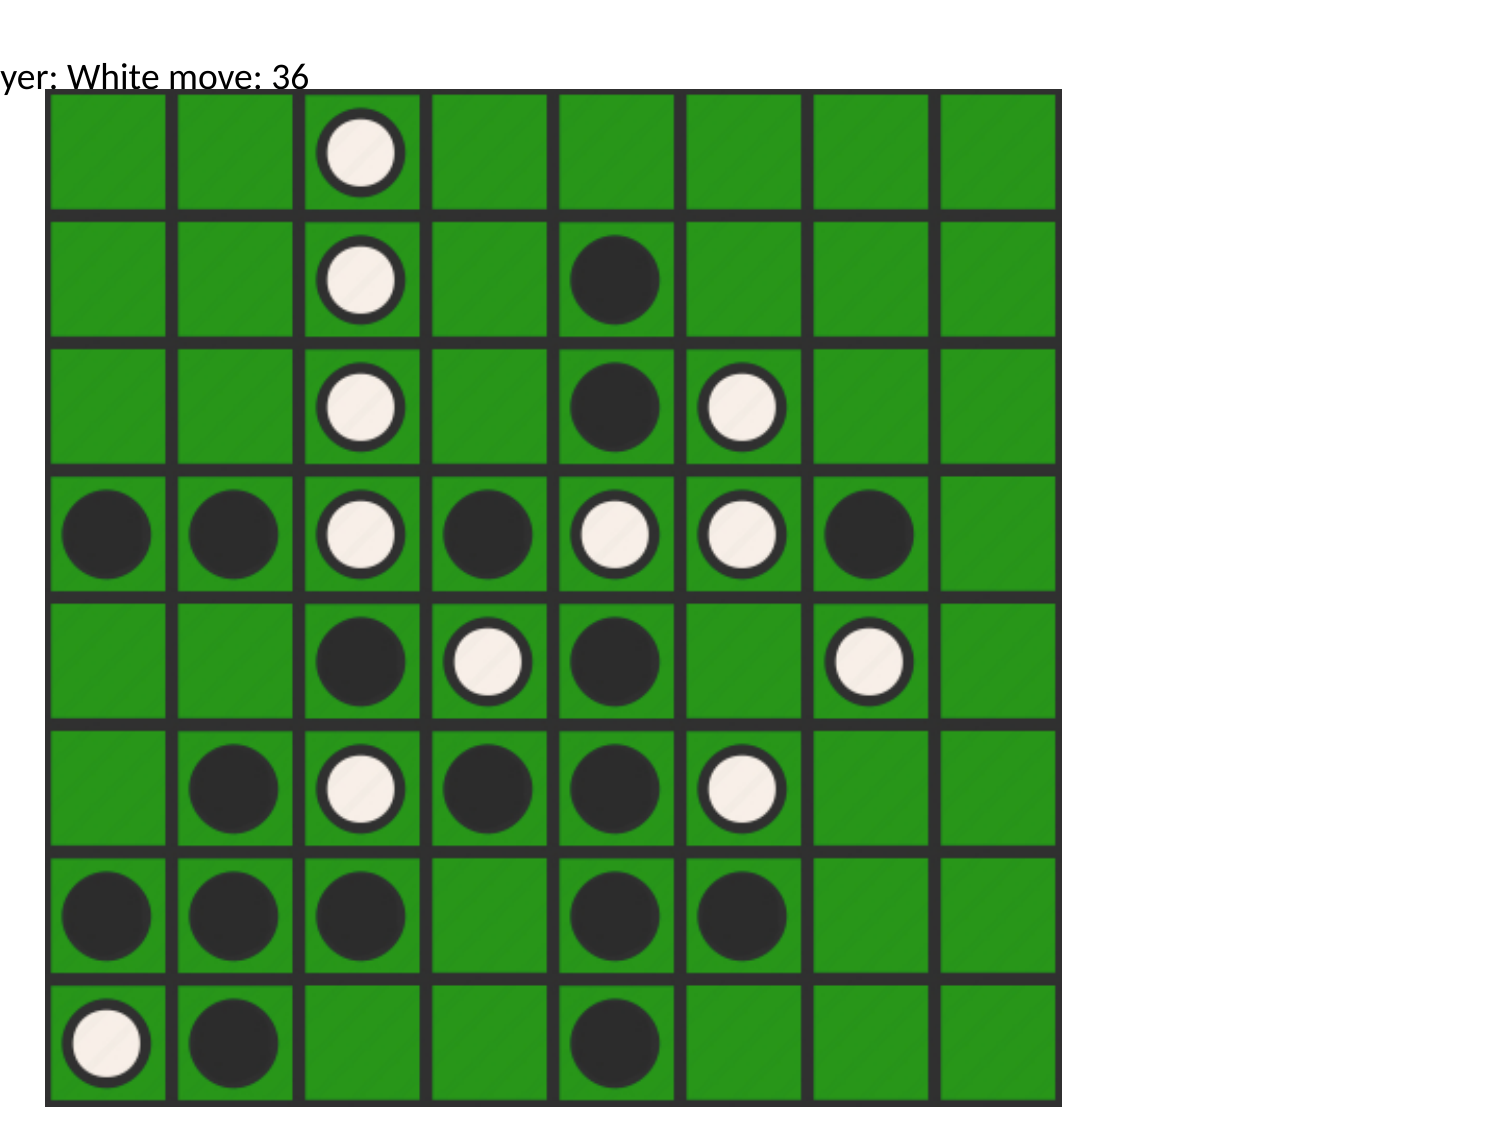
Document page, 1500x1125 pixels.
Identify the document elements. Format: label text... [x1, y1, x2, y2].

picture [44, 89, 1062, 1107]
text_box turn: 26 player: White move: 36 [0, 44, 325, 105]
